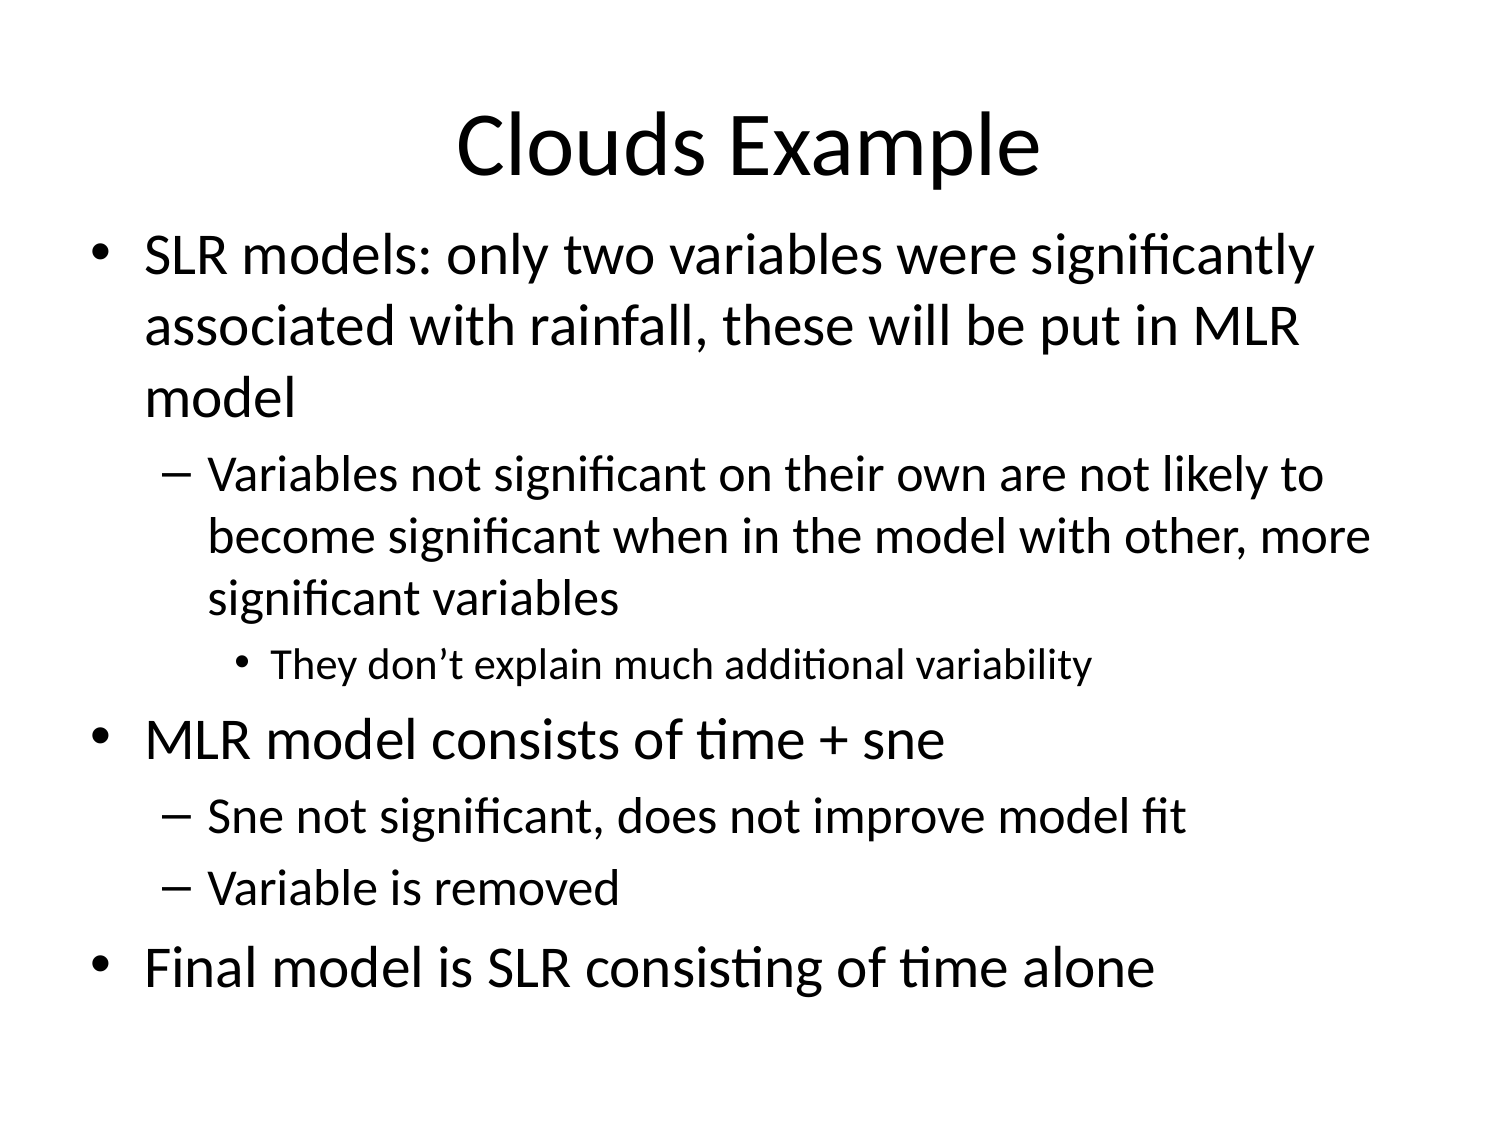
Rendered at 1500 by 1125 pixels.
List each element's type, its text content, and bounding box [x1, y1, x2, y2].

list SLR models: only two variables were significantly associated with rainfall, these will be put in MLR model Variables not significant on their own are not likely to become significant when in the model with other, more significant variables They don’t explain much additional variability MLR model consists of time + sne Sne not significant, does not improve model fit Variable is removed Final model is SLR consisting of time alone [75, 207, 1425, 1015]
title Clouds Example [75, 45, 1425, 207]
